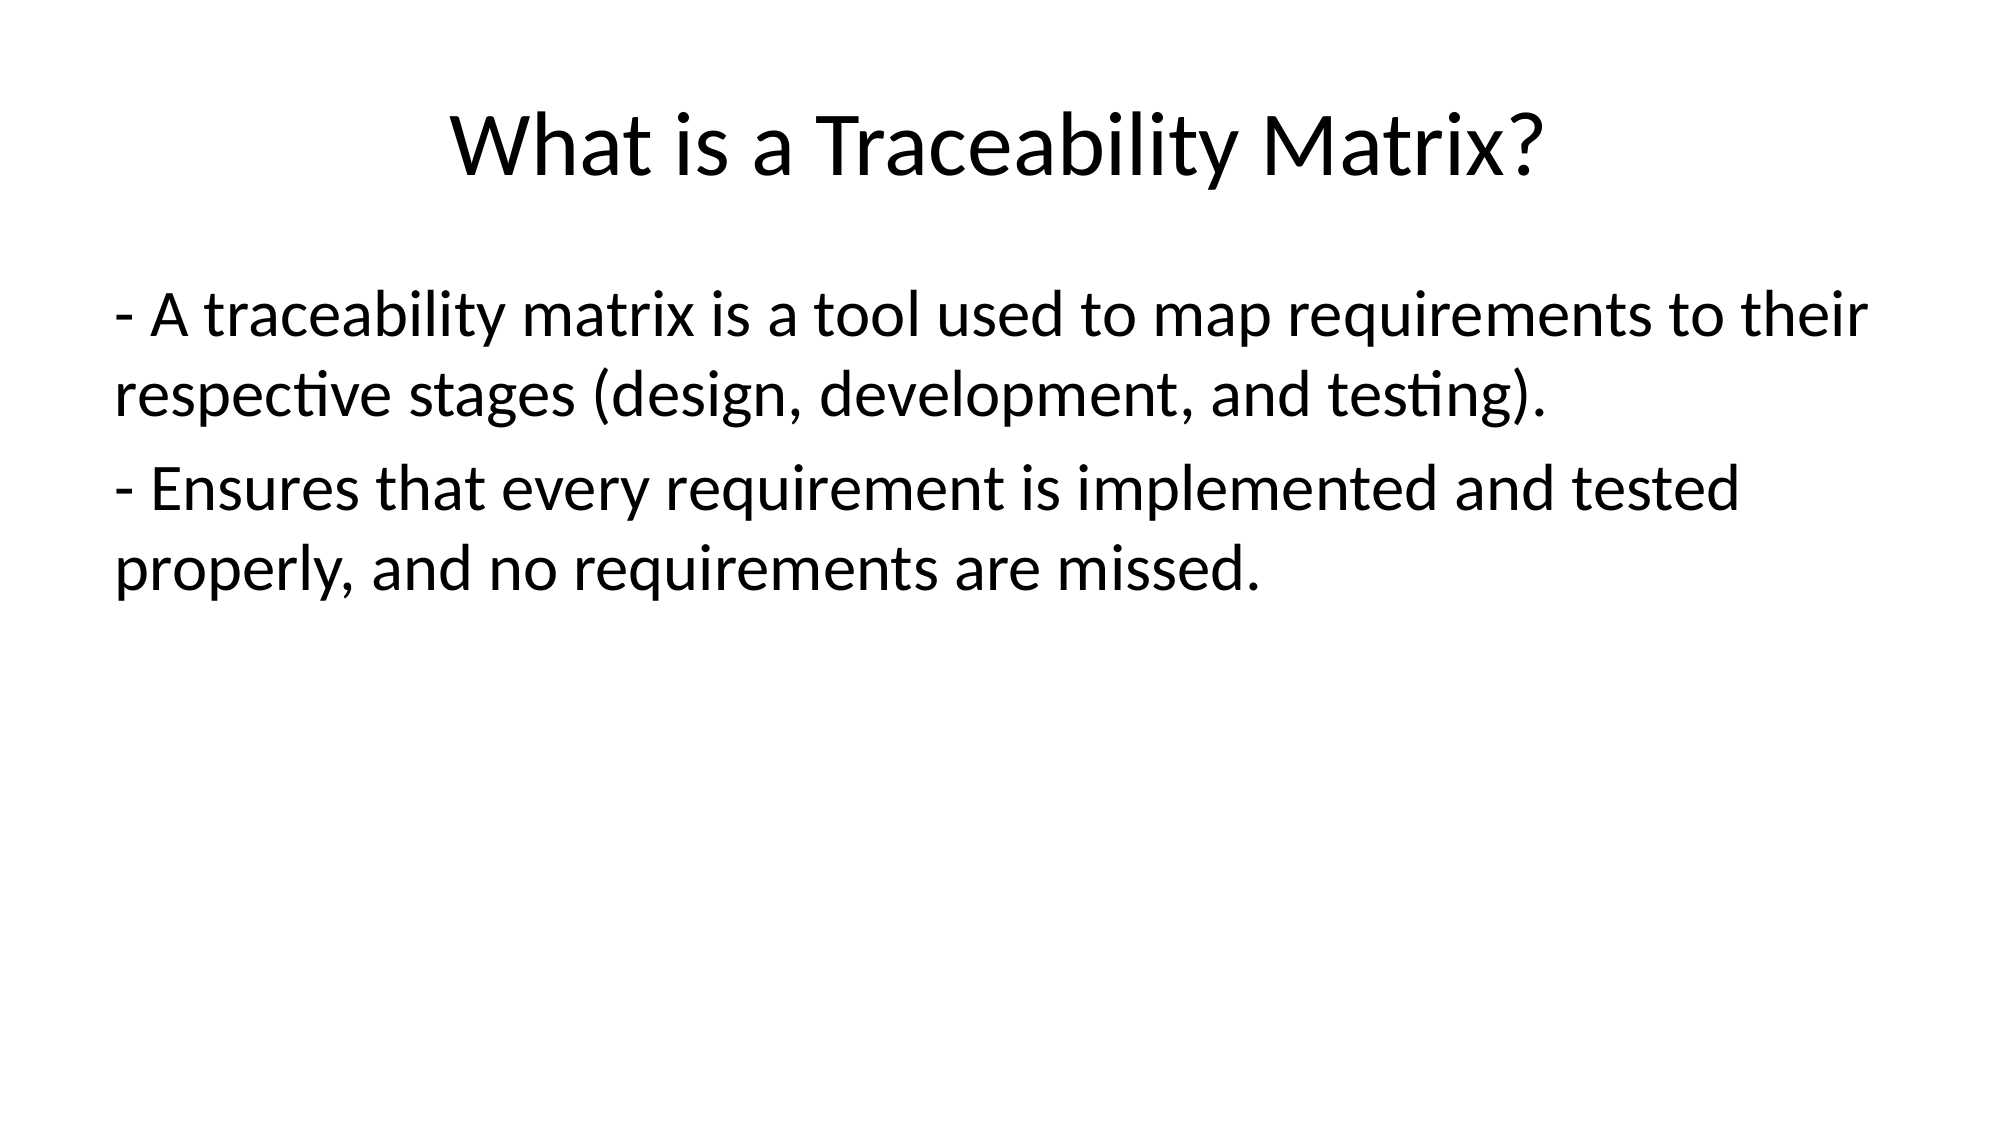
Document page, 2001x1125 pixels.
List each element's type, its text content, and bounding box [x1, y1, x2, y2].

title What is a Traceability Matrix? [99, 45, 1900, 233]
list - A traceability matrix is a tool used to map requirements to their respective stages (design, development, and testing). - Ensures that every requirement is implemented and tested properly, and no requirements are missed. [99, 262, 1900, 1005]
